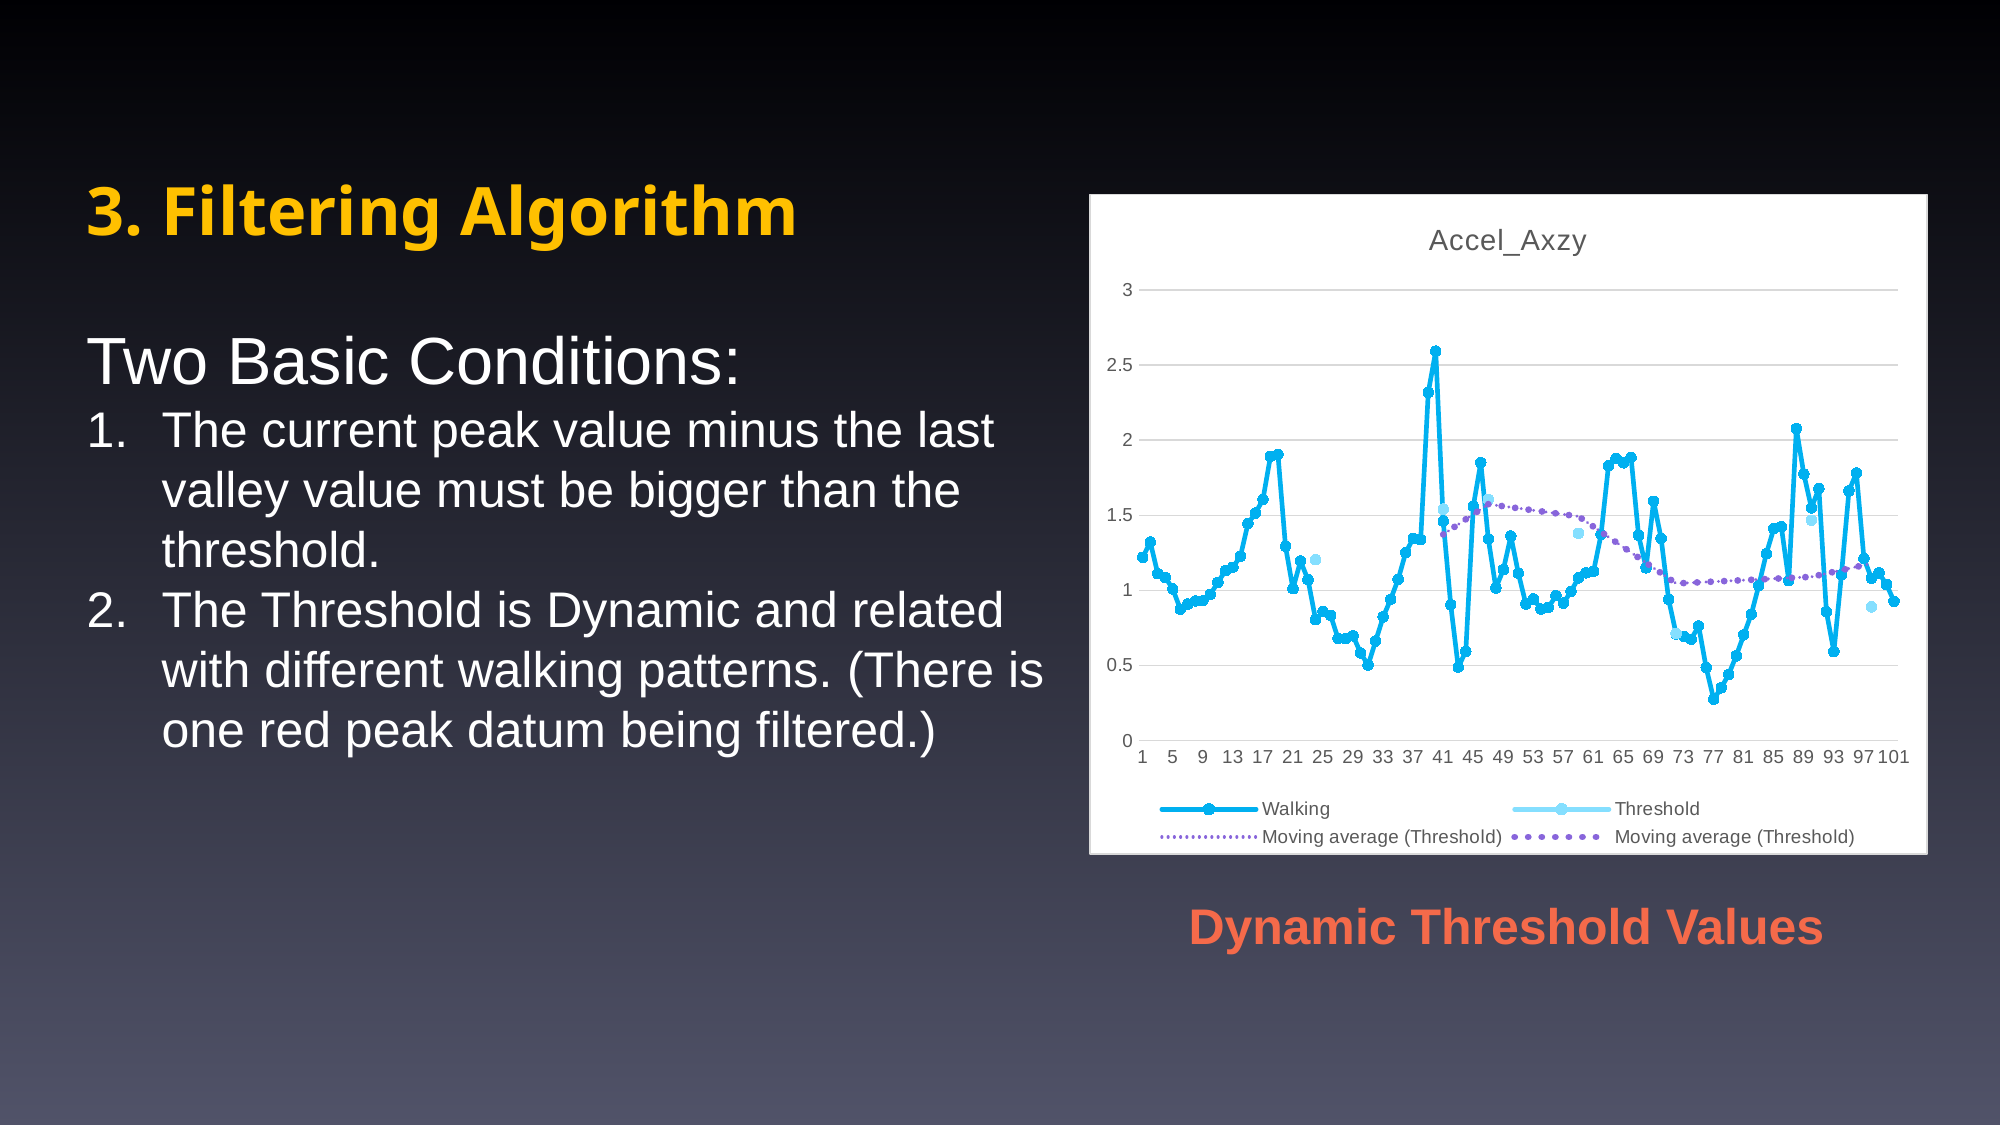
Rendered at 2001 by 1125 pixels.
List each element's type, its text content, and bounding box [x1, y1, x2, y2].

text_box 3. Filtering Algorithm [71, 137, 815, 257]
chart [1088, 193, 1929, 855]
text_box Two Basic Conditions: The current peak value minus the last valley value must be bigger than the threshold. The Threshold is Dynamic and related with different walking patterns. (There is one red peak datum being filtered.) [71, 310, 1061, 765]
text_box Dynamic Threshold Values [1089, 893, 1924, 963]
